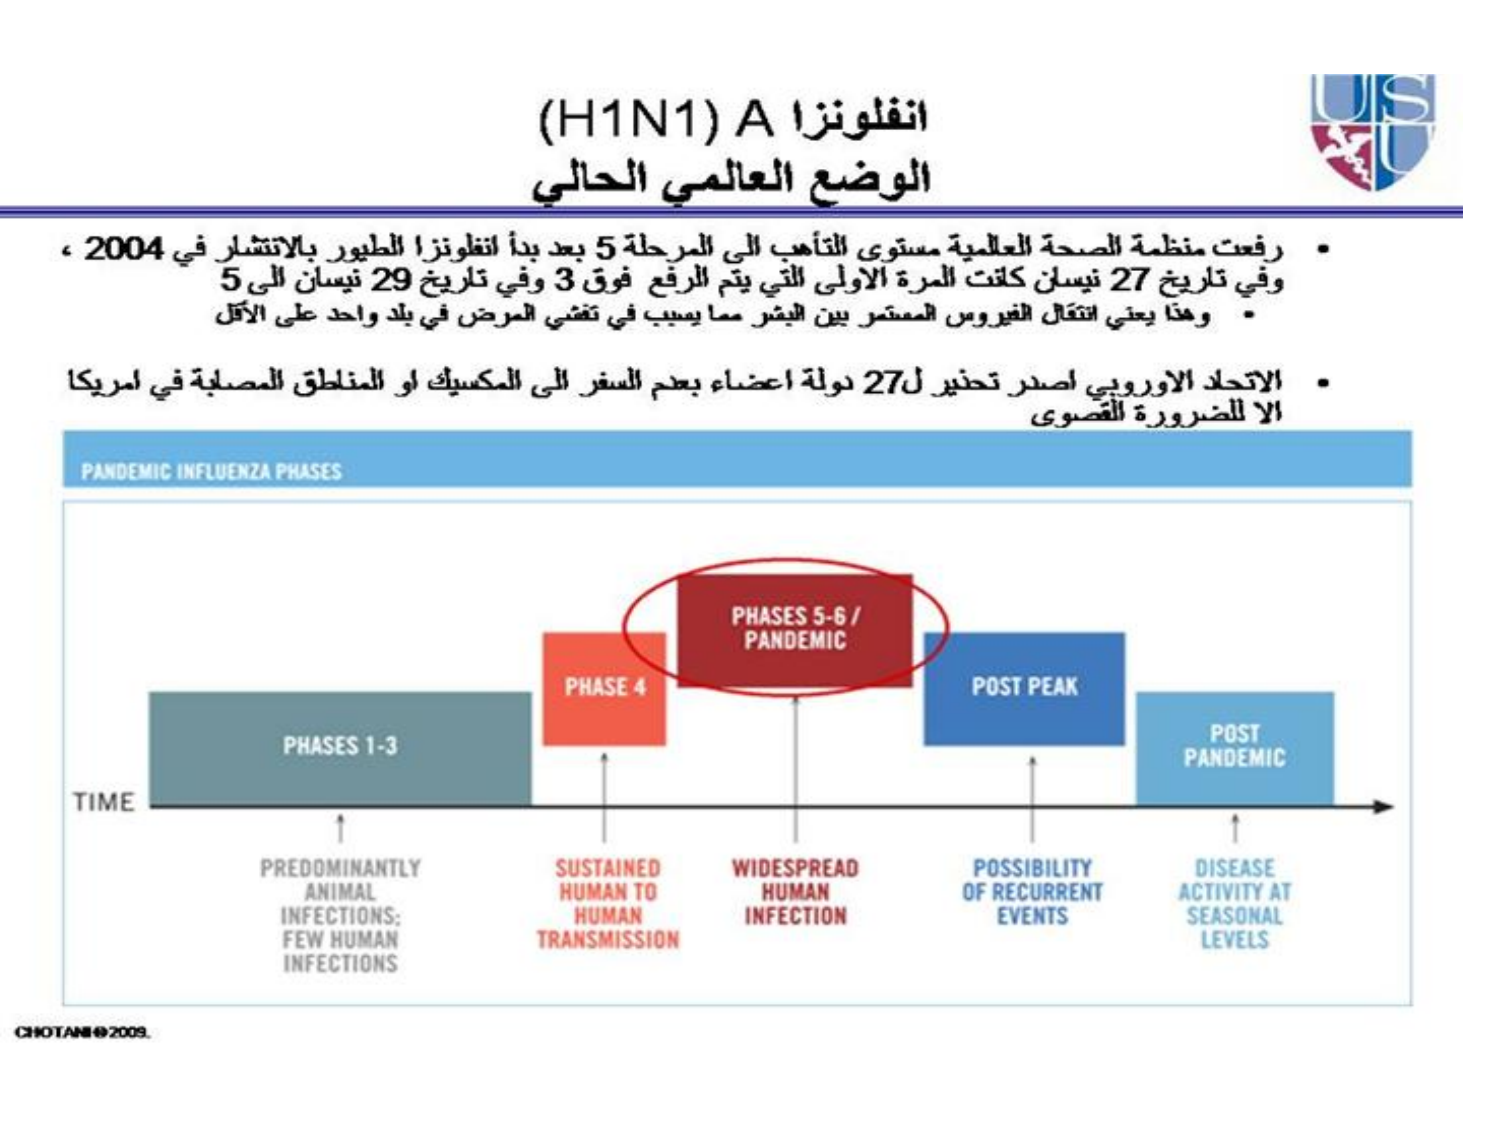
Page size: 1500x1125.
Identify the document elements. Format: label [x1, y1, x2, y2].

list [0, 74, 1463, 1051]
